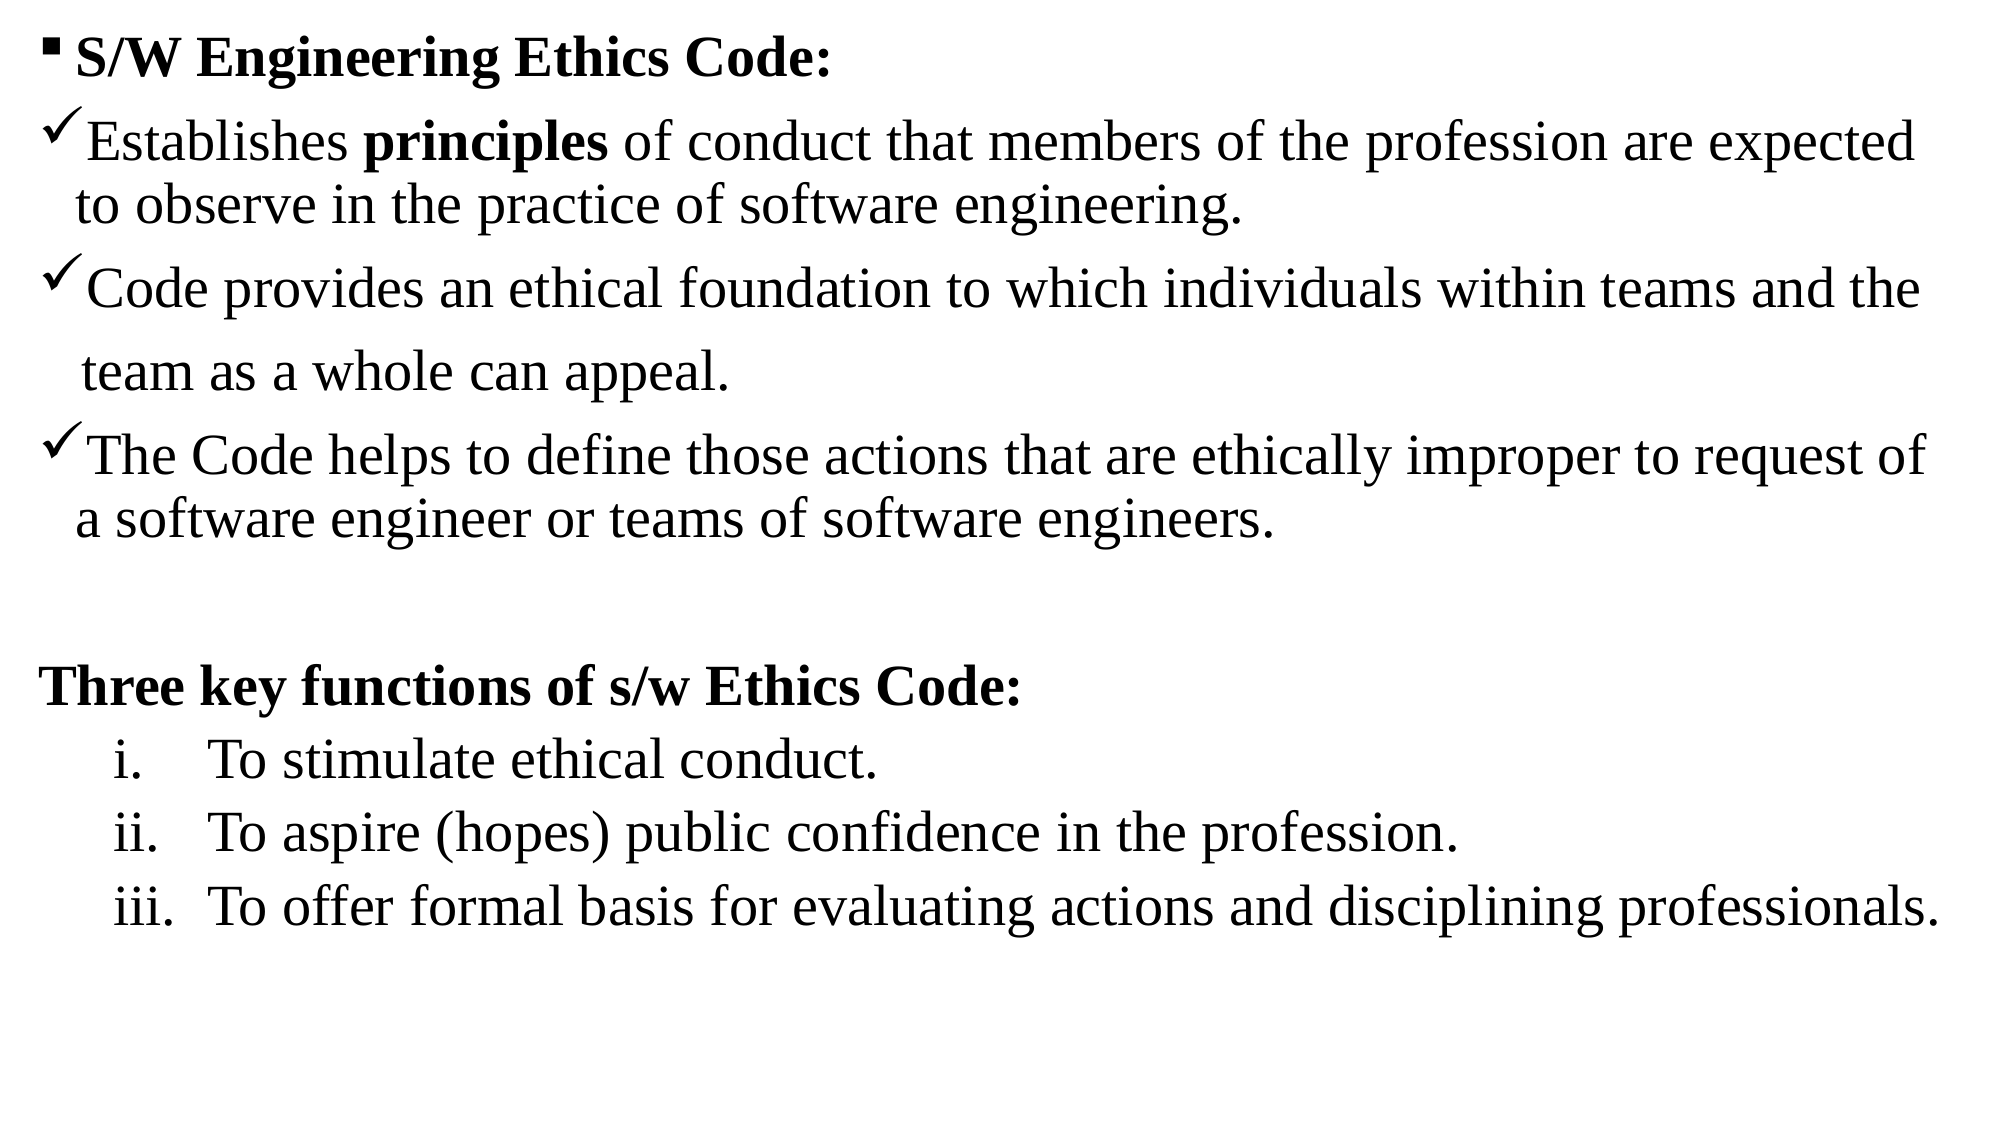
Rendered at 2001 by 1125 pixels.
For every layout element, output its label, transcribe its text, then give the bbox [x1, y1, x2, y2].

list S/W Engineering Ethics Code: Establishes principles of conduct that members of the profession are expected to observe in the practice of software engineering. Code provides an ethical foundation to which individuals within teams and the team as a whole can appeal. The Code helps to define those actions that are ethically improper to request of a software engineer or teams of software engineers. Three key functions of s/w Ethics Code: To stimulate ethical conduct. To aspire (hopes) public confidence in the profession. To offer formal basis for evaluating actions and disciplining professionals. [23, 18, 1978, 1107]
